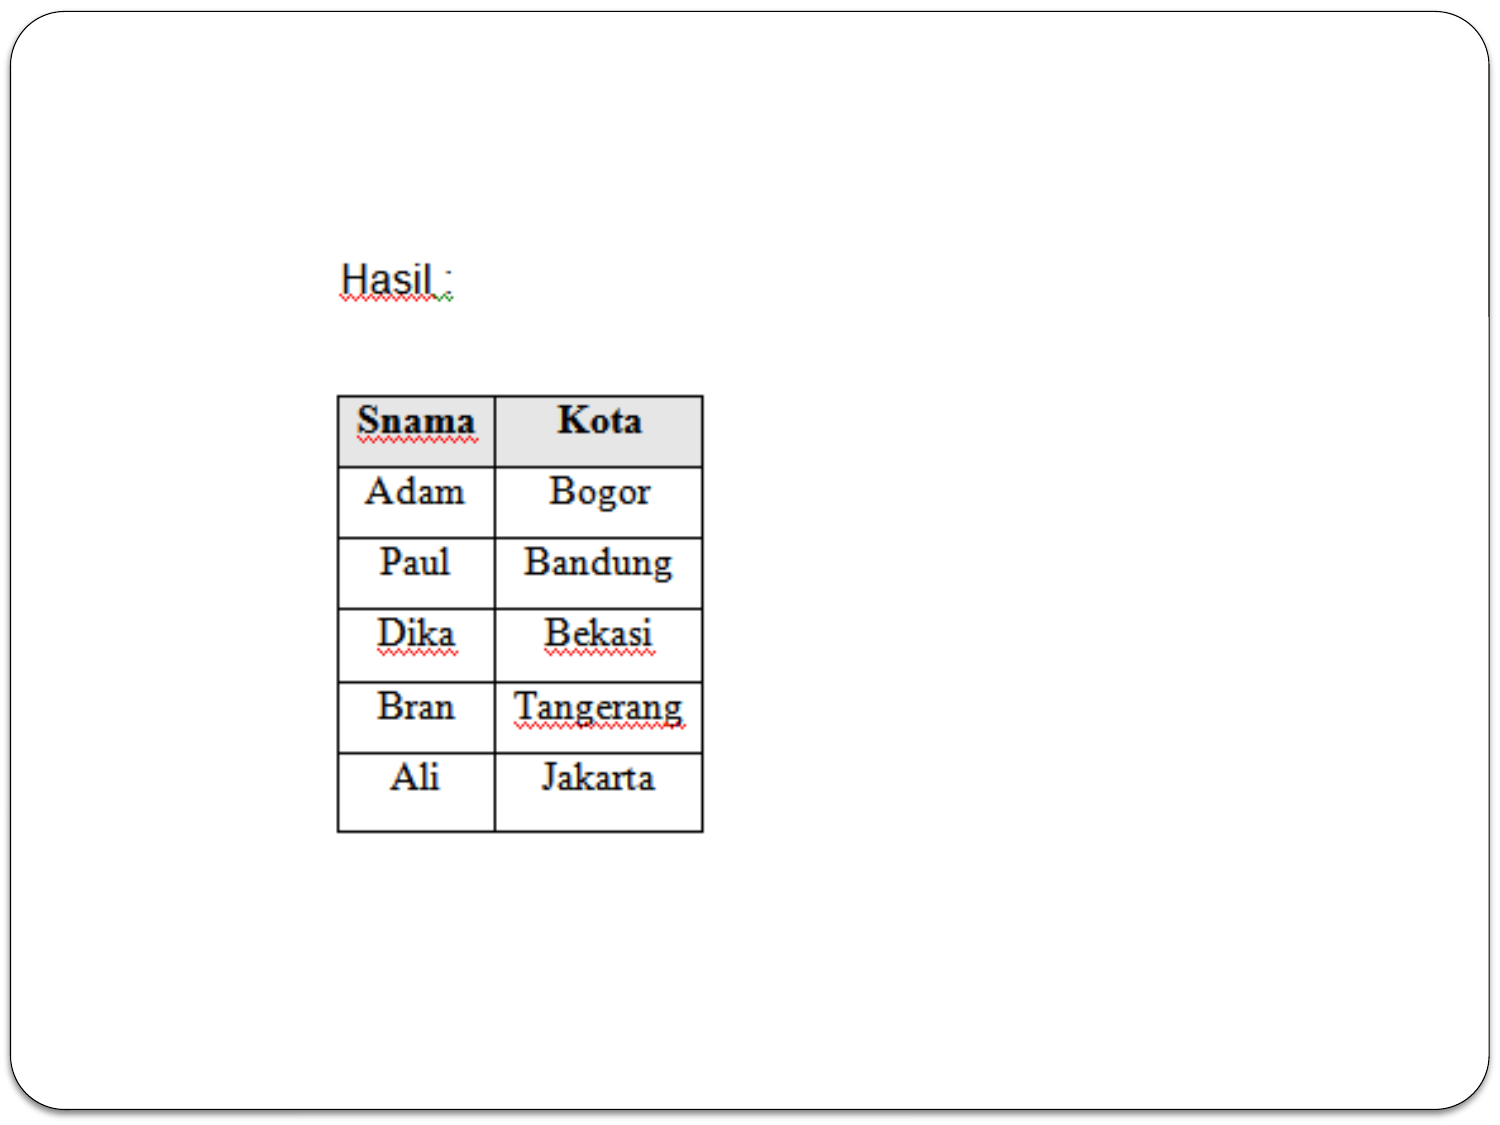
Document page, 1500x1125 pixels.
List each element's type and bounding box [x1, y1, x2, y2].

picture [287, 249, 751, 855]
